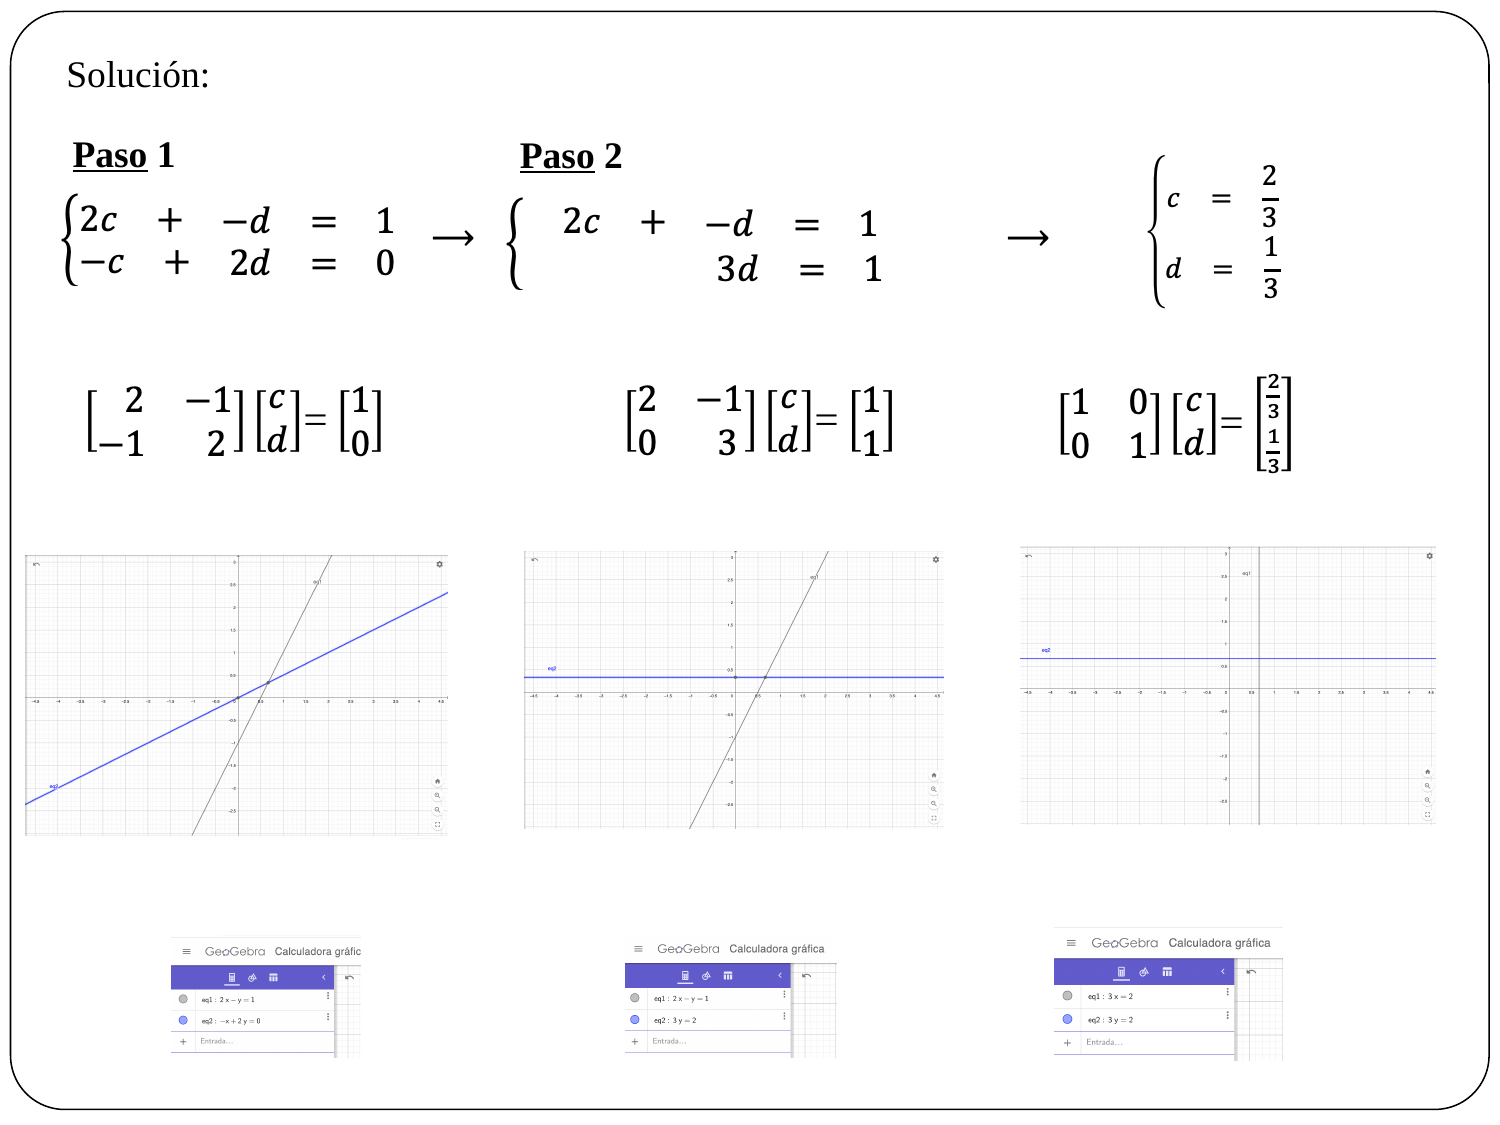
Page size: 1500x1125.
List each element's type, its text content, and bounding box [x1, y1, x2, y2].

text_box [52, 122, 1284, 310]
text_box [82, 366, 1304, 476]
text_box Solución: [51, 42, 230, 103]
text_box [171, 927, 1284, 1061]
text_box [25, 546, 1436, 840]
